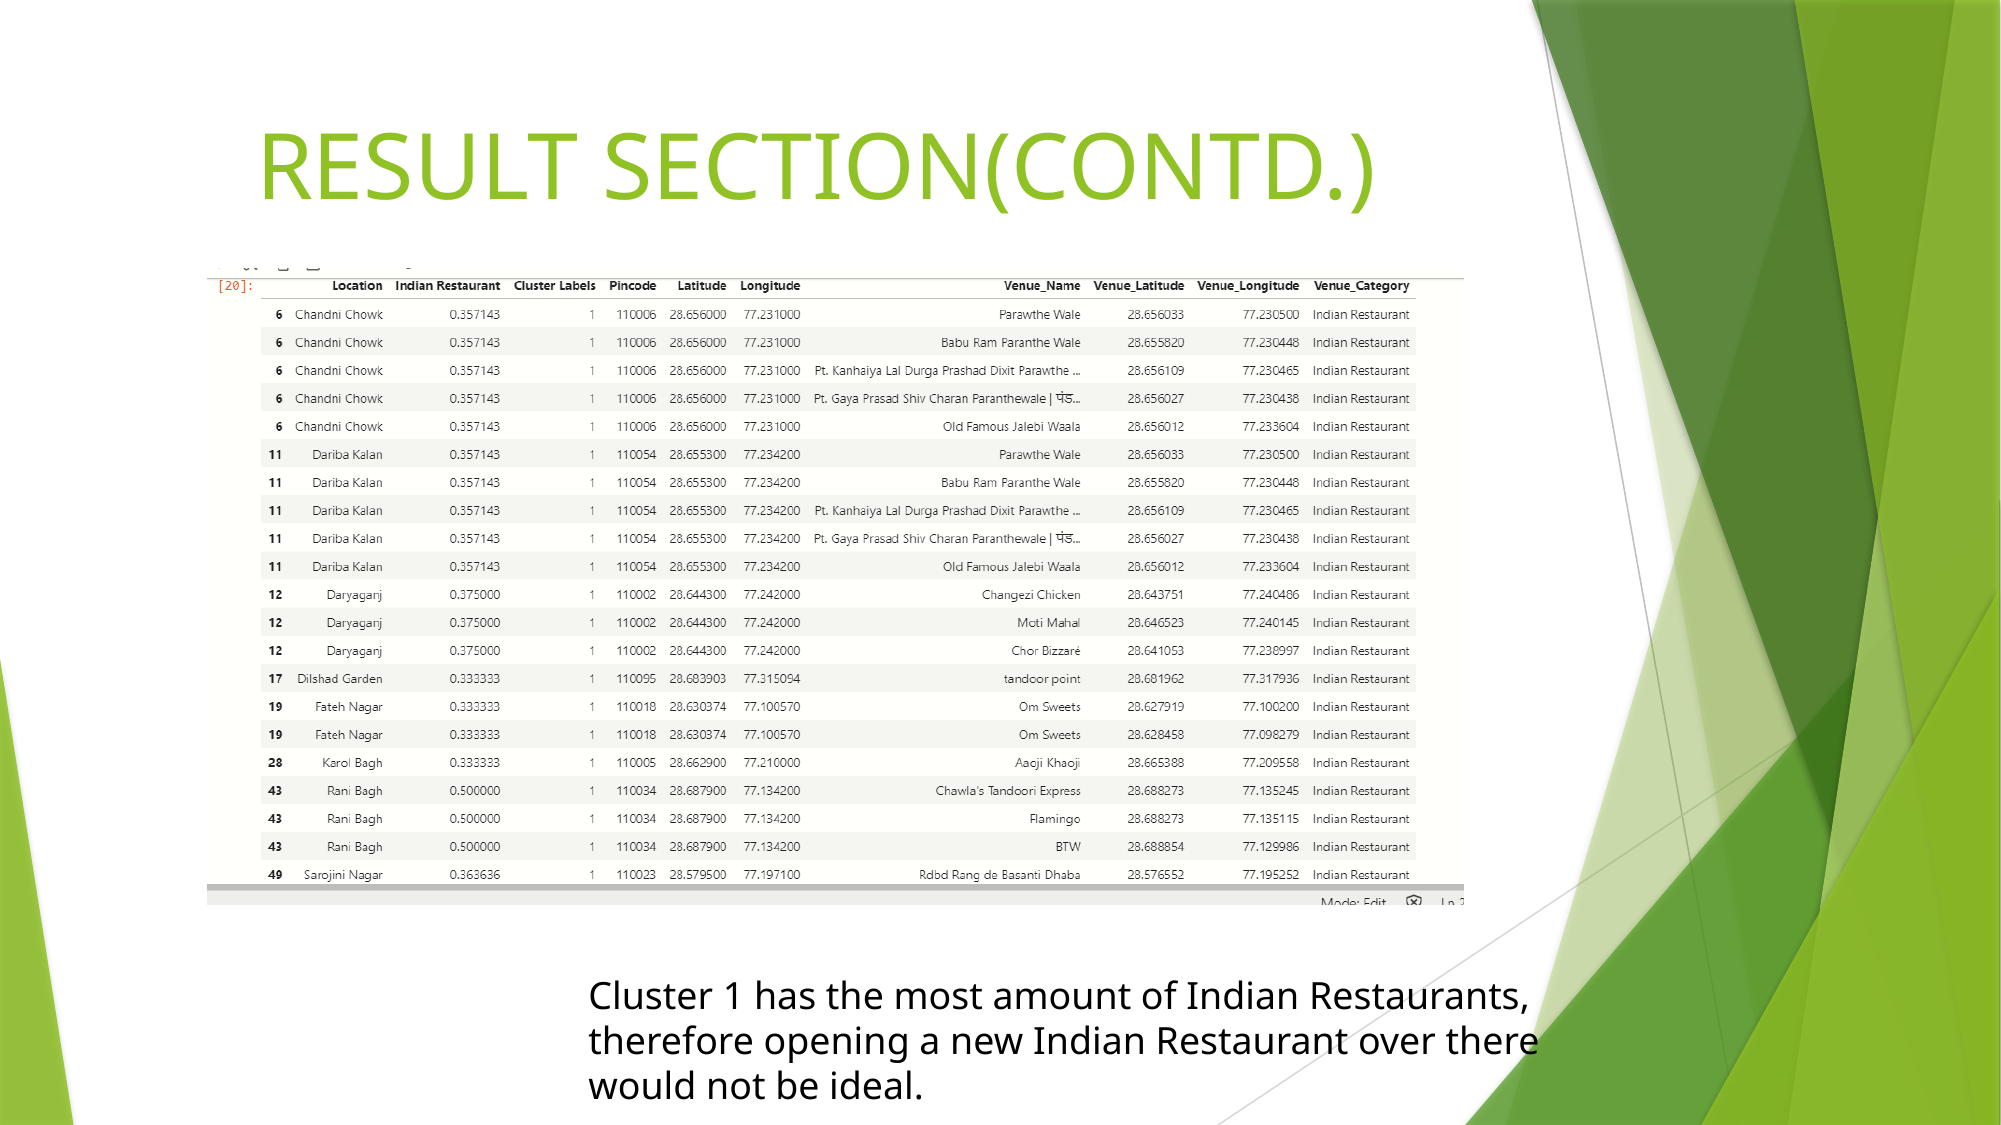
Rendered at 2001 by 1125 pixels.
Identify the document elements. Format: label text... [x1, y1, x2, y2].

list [207, 267, 1465, 906]
title RESULT SECTION(CONTD.) [111, 99, 1522, 317]
text_box Cluster 1 has the most amount of Indian Restaurants, therefore opening a new Indian Restaurant over there would not be ideal. [573, 964, 1574, 1115]
